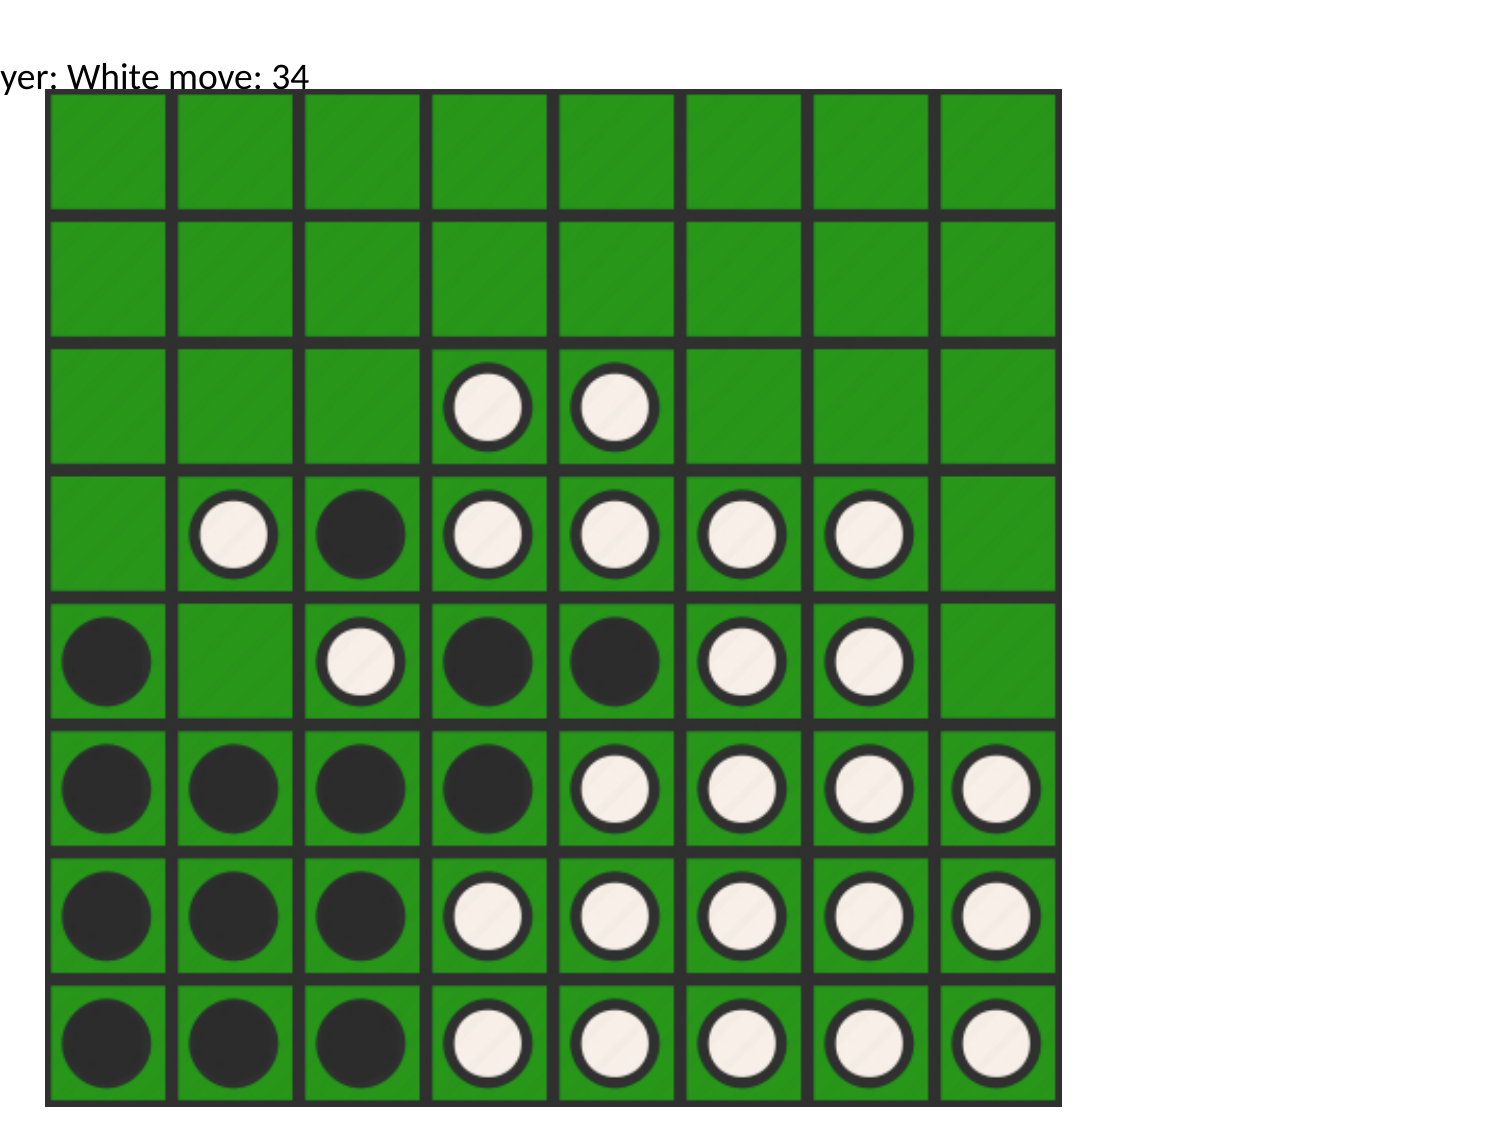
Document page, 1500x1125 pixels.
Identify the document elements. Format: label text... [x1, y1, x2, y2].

picture [44, 89, 1062, 1107]
text_box turn: 34 player: White move: 34 [0, 44, 325, 105]
